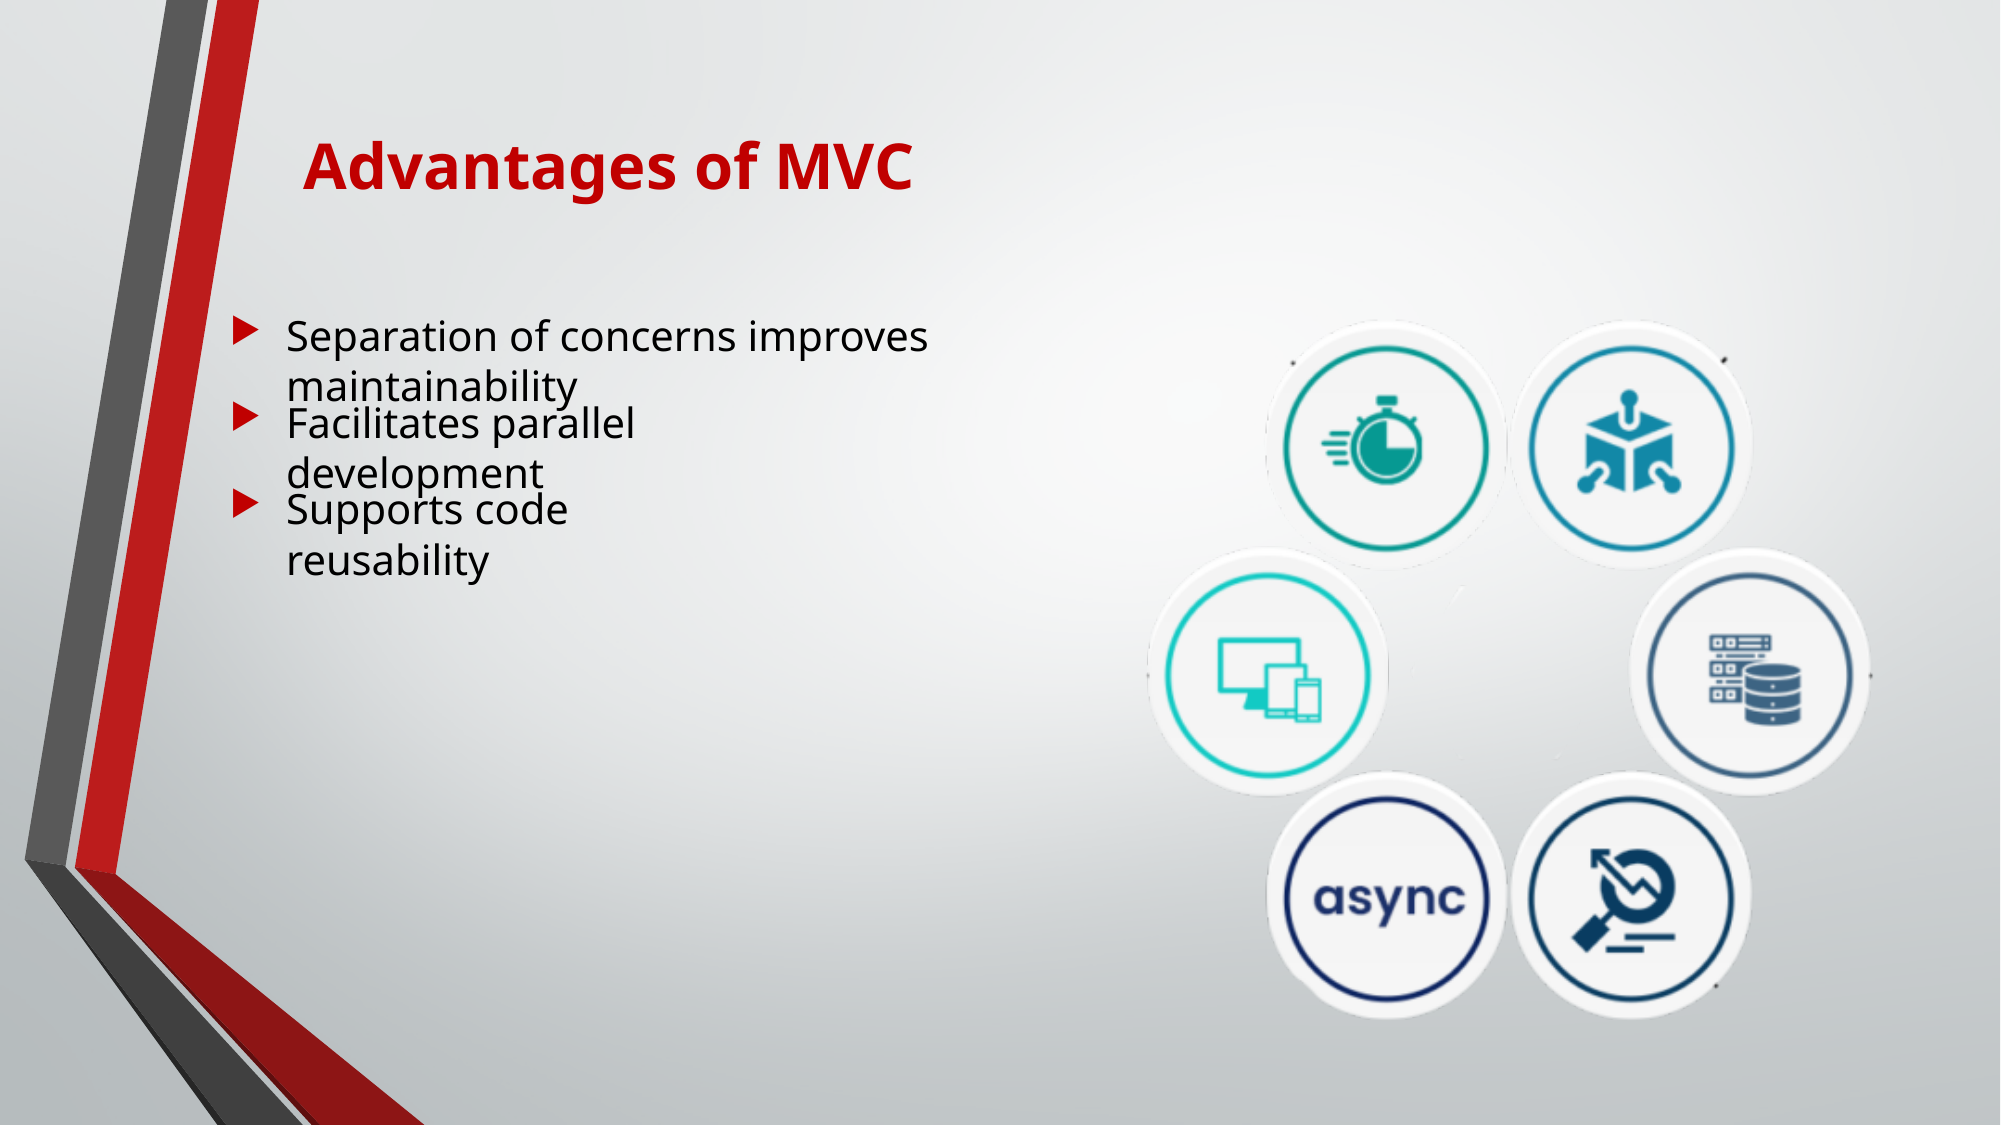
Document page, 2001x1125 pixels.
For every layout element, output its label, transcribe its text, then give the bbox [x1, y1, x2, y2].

title Advantages of MVC [258, 118, 961, 211]
text_box Facilitates parallel development [214, 389, 863, 504]
text_box Separation of concerns improves maintainability [215, 302, 1044, 418]
picture [1044, 302, 1971, 1044]
text_box Supports code reusability [215, 475, 747, 591]
